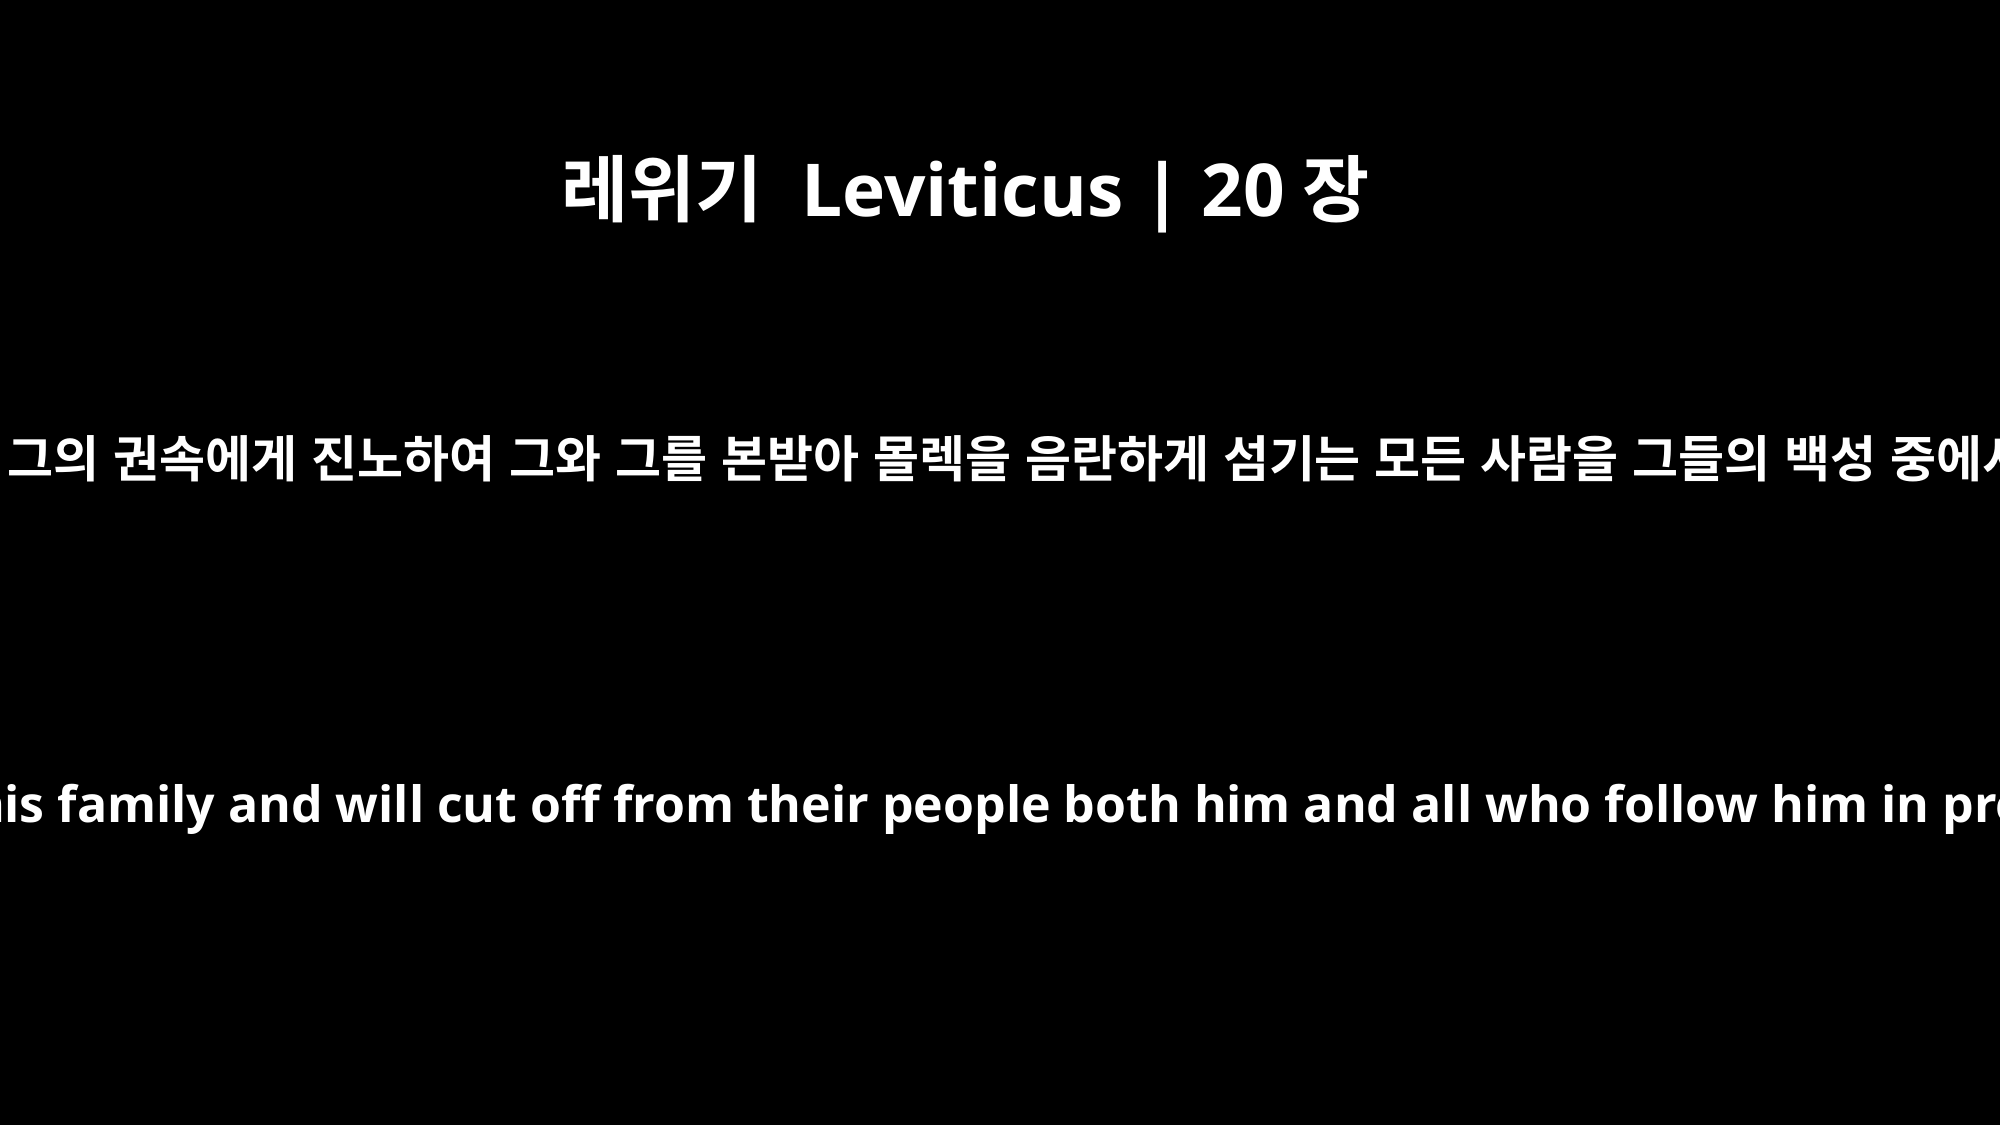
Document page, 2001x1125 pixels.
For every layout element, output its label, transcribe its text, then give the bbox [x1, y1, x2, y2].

text_box I will set my face against that man and his family and will cut off from their people both him and all who follow him in prostituting themselves to Molech. [0, 764, 2000, 840]
text_box 레위기 Leviticus | 20장 [546, 136, 1386, 239]
text_box 5 내가 그 사람과 그의 권속에게 진노하여 그와 그를 본받아 몰렉을 음란하게 섬기는 모든 사람을 그들의 백성 중에서 끊으리라 [0, 359, 2000, 495]
